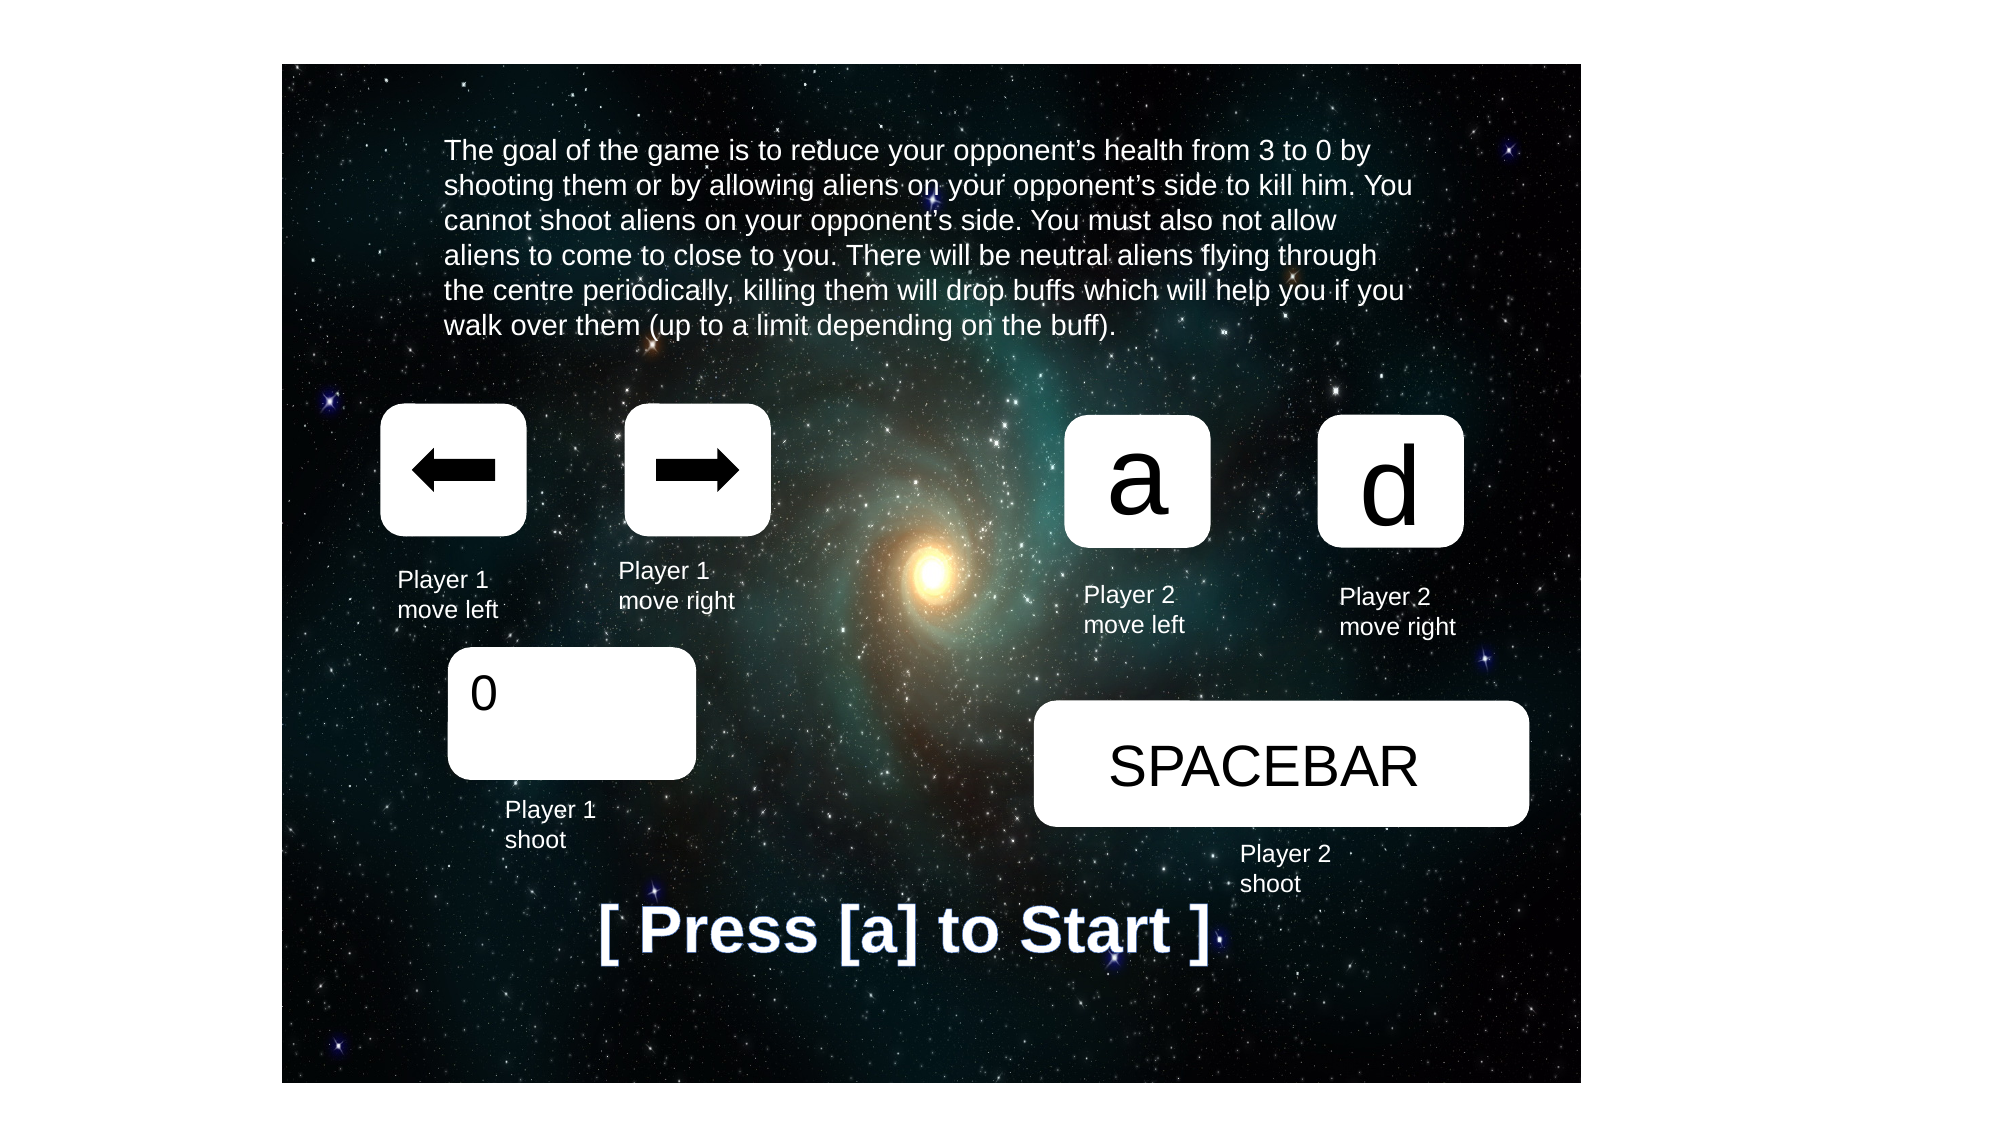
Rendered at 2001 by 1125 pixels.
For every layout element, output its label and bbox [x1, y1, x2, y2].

text_box [282, 64, 1581, 1083]
